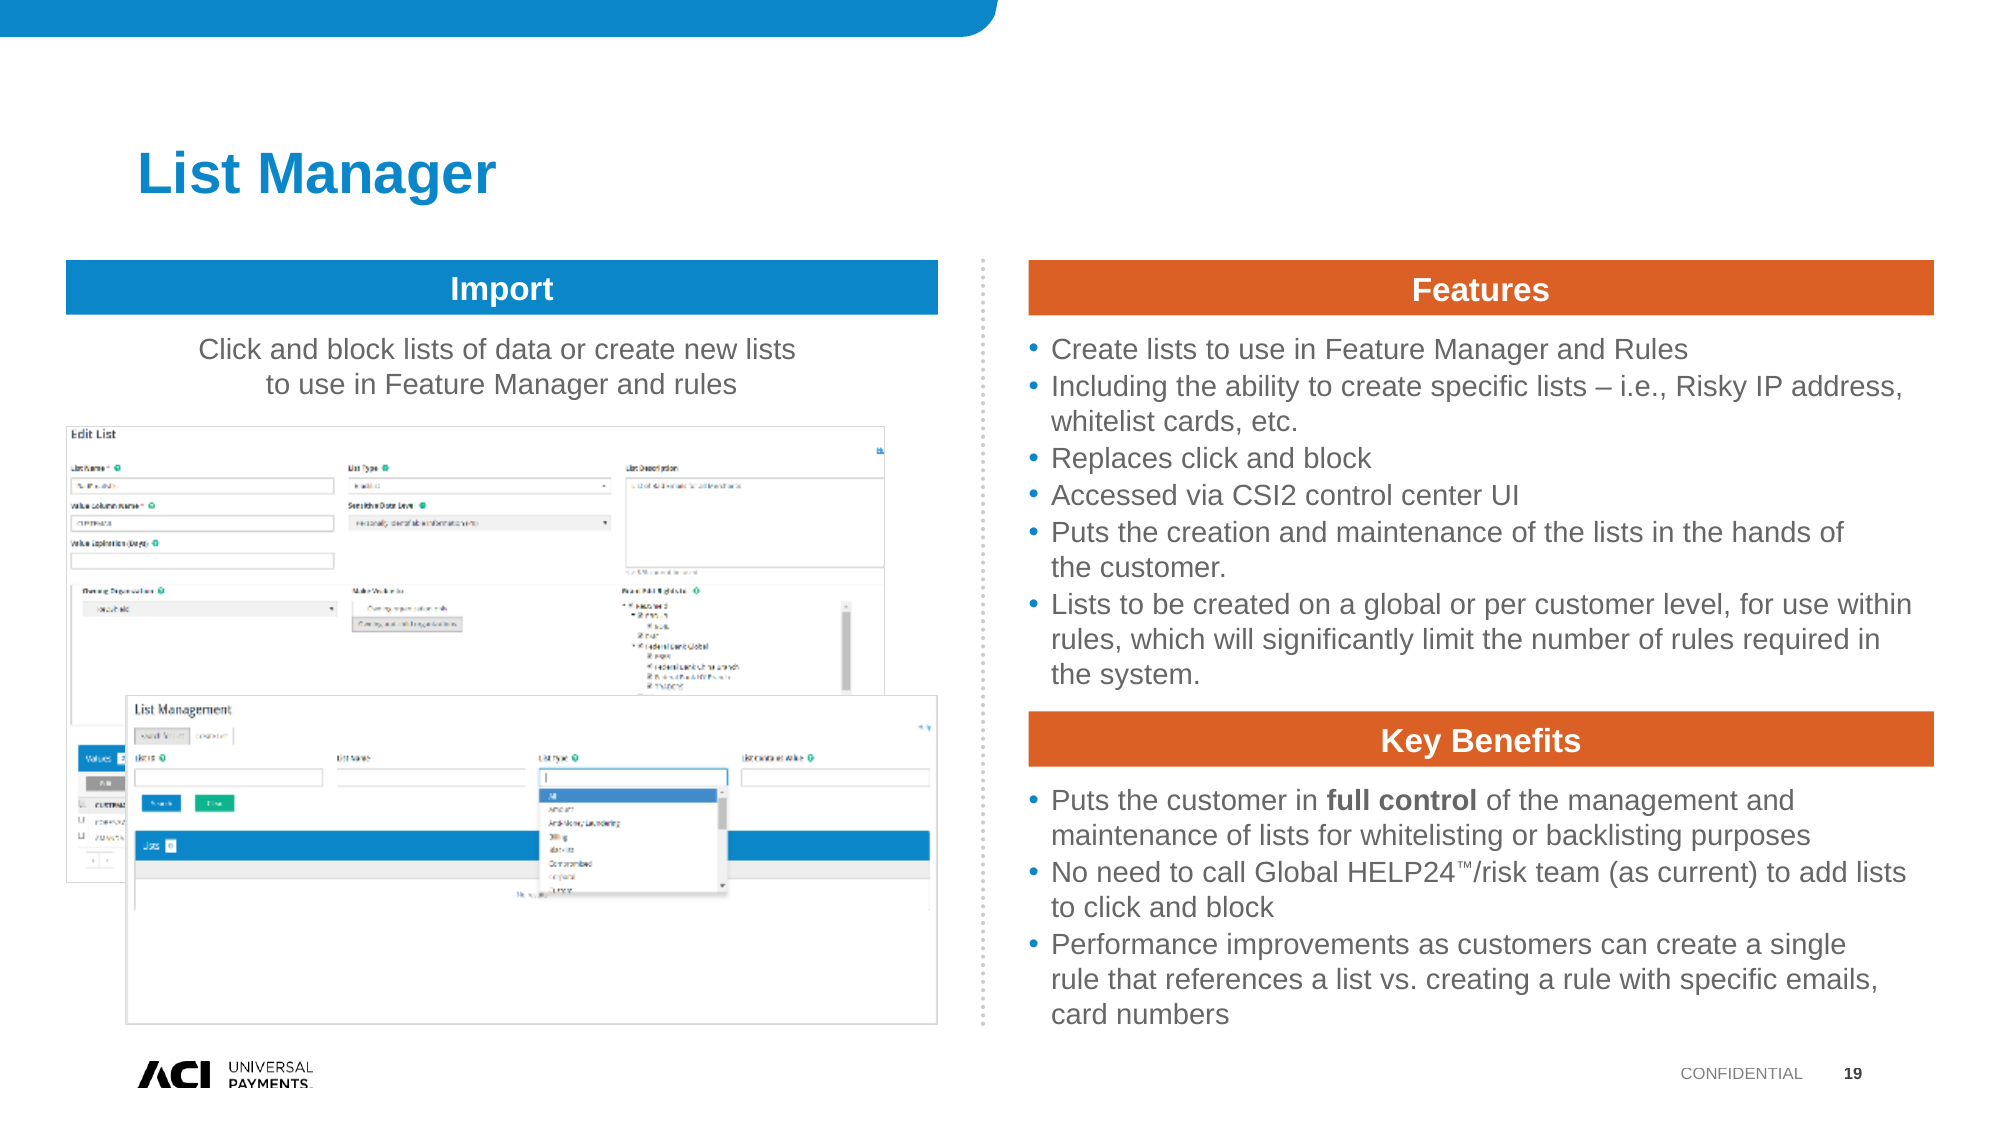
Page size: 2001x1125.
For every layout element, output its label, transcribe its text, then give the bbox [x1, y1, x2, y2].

title List Manager [137, 118, 1863, 207]
text_box Key Benefits [1027, 710, 1935, 768]
footer Confidential [716, 1058, 1804, 1088]
slide_number 19 [1804, 1058, 1863, 1088]
picture [125, 695, 938, 1025]
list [66, 426, 885, 883]
text_box Features [1027, 259, 1935, 317]
text_box Click and block lists of data or create new lists to use in Feature Manager and rules [66, 330, 938, 383]
text_box Puts the customer in full control of the management and maintenance of lists for whitelisting or backlisting purposes No need to call Global HELP24™/risk team (as current) to add lists to click and block Performance improvements as customers can create a single rule that references a list vs. creating a rule with specific emails, card numbers [1028, 781, 1934, 1054]
text_box Create lists to use in Feature Manager and Rules Including the ability to create specific lists – i.e., Risky IP address, whitelist cards, etc. Replaces click and block Accessed via CSI2 control center UI Puts the creation and maintenance of the lists in the hands of the customer. Lists to be created on a global or per customer level, for use within rules, which will significantly limit the number of rules required in the system. [1028, 330, 1934, 707]
text_box Import [66, 260, 938, 315]
